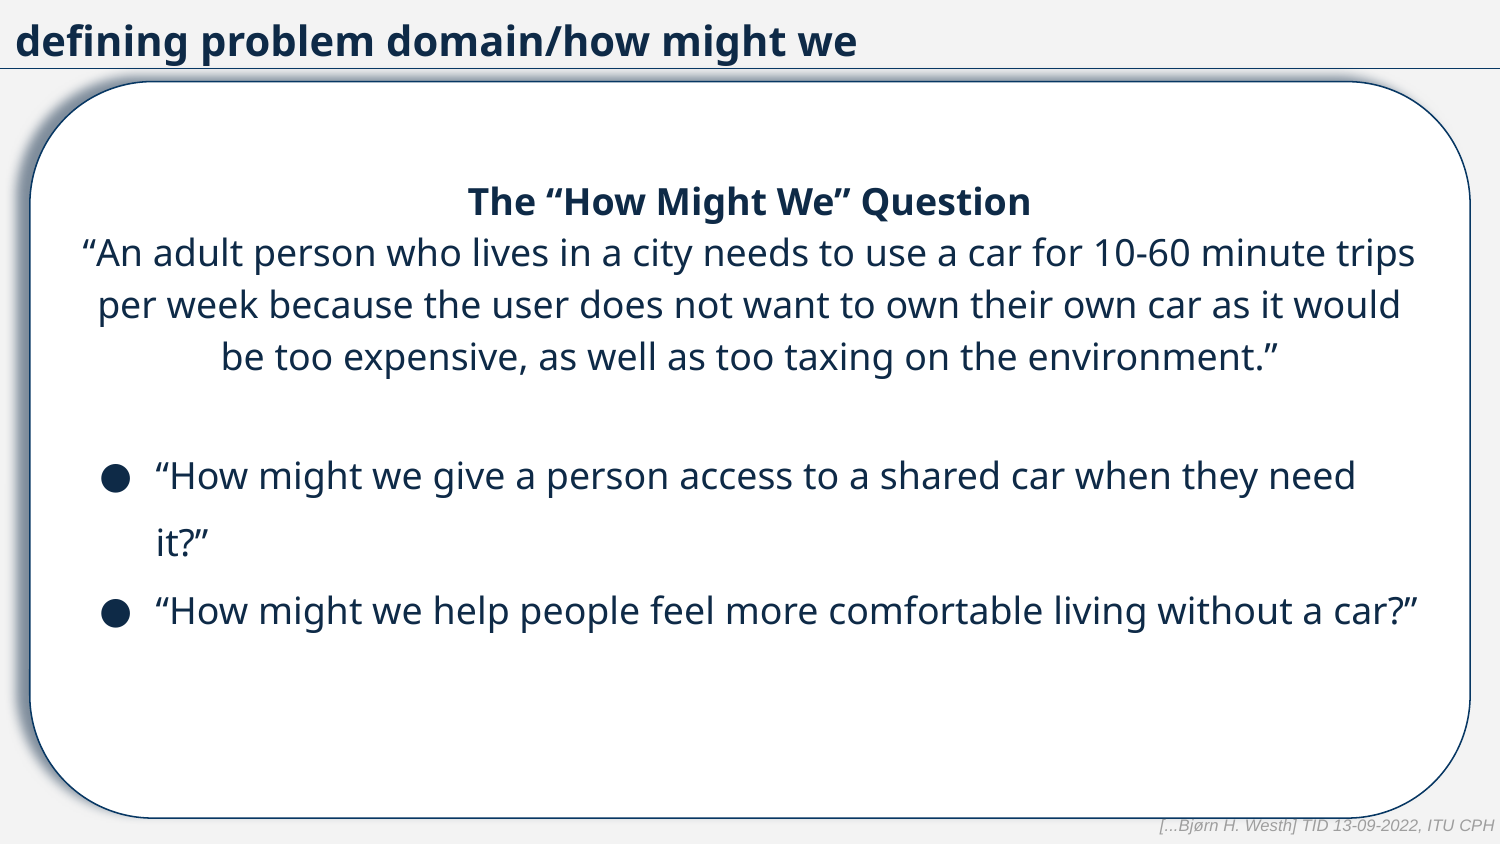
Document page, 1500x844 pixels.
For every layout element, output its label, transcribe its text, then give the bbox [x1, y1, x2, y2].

text_box defining problem domain/how might we [0, 0, 1500, 68]
text_box [...Bjørn H. Westh] TID 13-09-2022, ITU CPH [1144, 804, 1500, 844]
text_box The “How Might We” Question “An adult person who lives in a city needs to use a car for 10-60 minute trips per week because the user does not want to own their own car as it would be too expensive, as well as too taxing on the environment.” “How might we give a person access to a shared car when they need it?” “How might we help people feel more comfortable living without a car?” [29, 81, 1471, 819]
